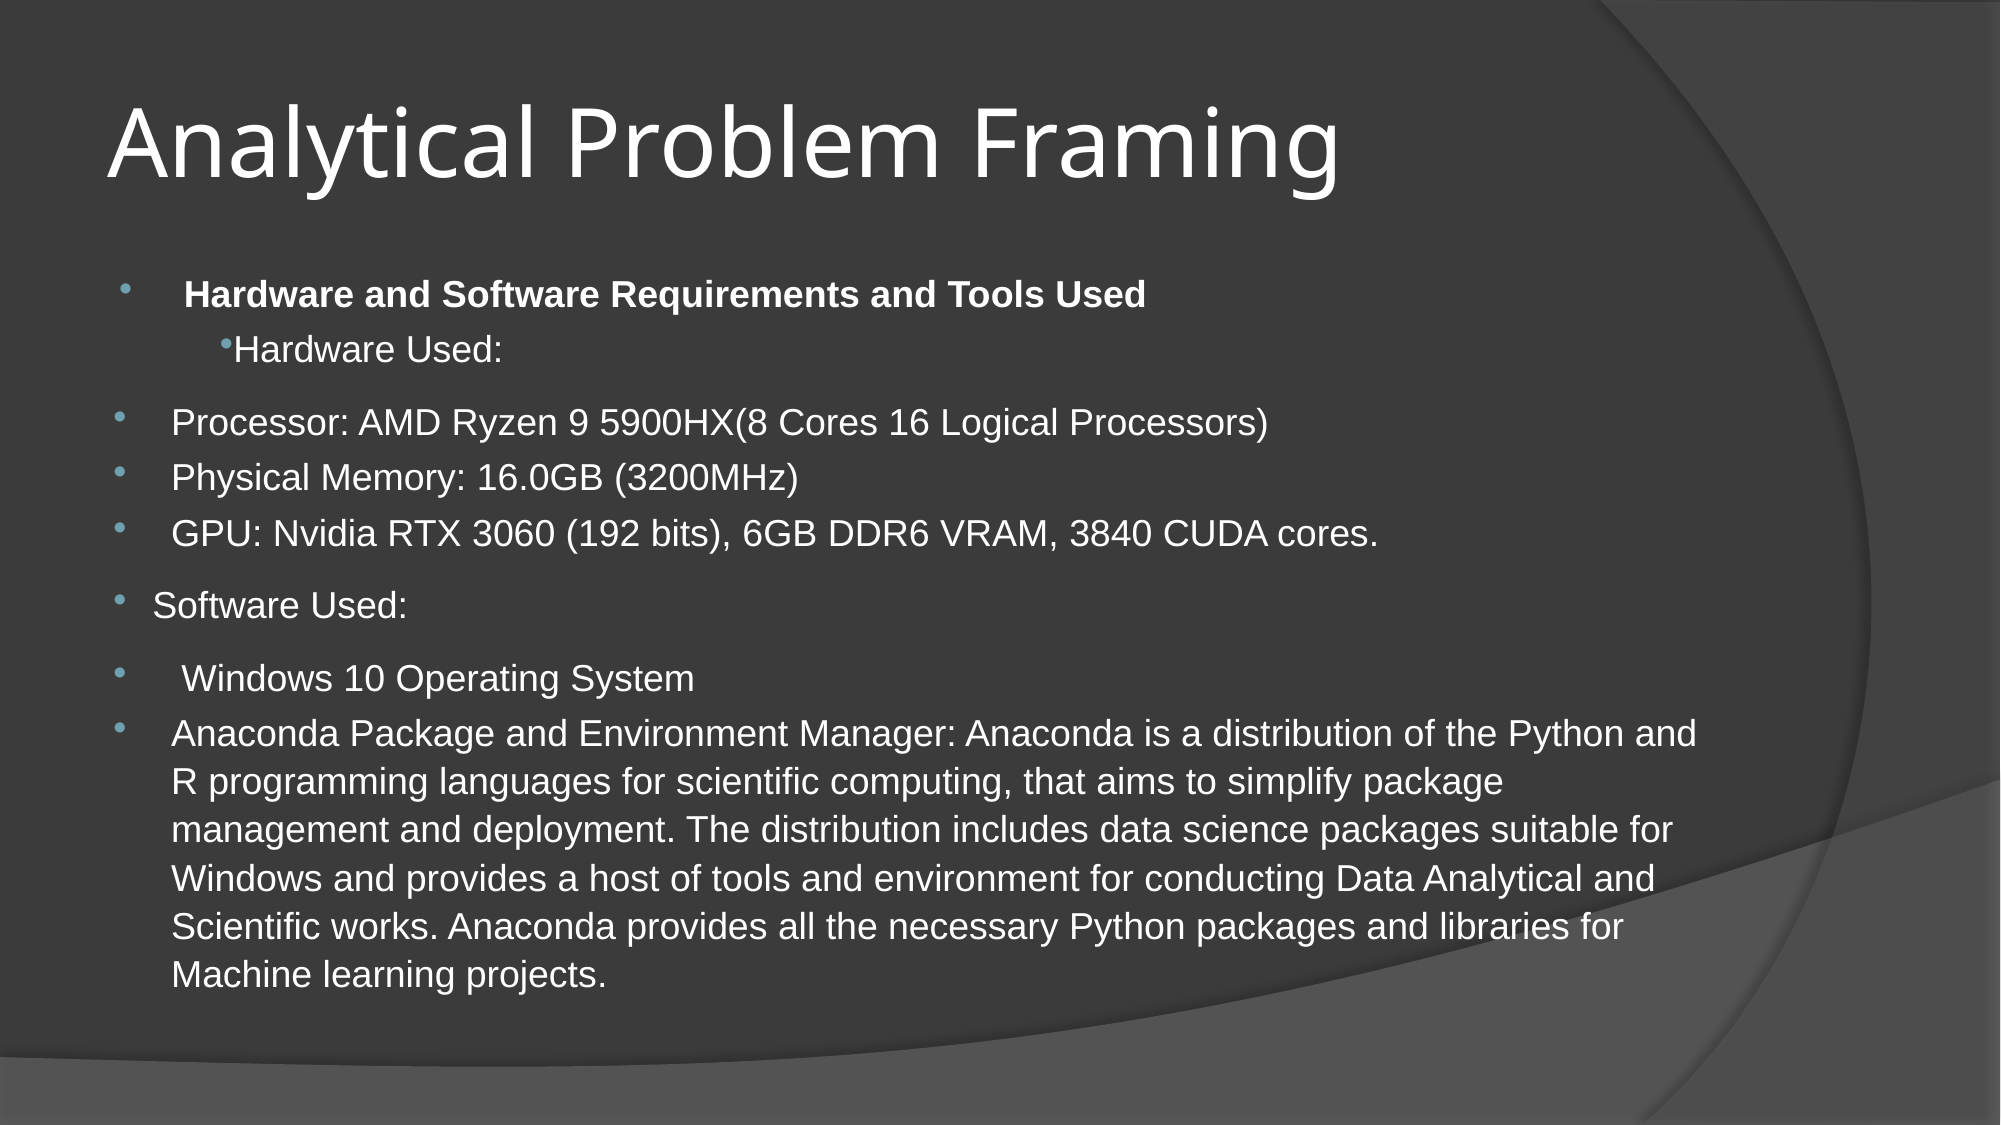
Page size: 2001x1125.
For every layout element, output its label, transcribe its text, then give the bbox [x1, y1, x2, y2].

title Analytical Problem Framing [99, 45, 1734, 233]
list Hardware and Software Requirements and Tools Used Hardware Used: Processor: AMD Ryzen 9 5900HX(8 Cores 16 Logical Processors) Physical Memory: 16.0GB (3200MHz) GPU: Nvidia RTX 3060 (192 bits), 6GB DDR6 VRAM, 3840 CUDA cores. Software Used: Windows 10 Operating System Anaconda Package and Environment Manager: Anaconda is a distribution of the Python and R programming languages for scientific computing, that aims to simplify package management and deployment. The distribution includes data science packages suitable for Windows and provides a host of tools and environment for conducting Data Analytical and Scientific works. Anaconda provides all the necessary Python packages and libraries for Machine learning projects. [99, 262, 1734, 1005]
